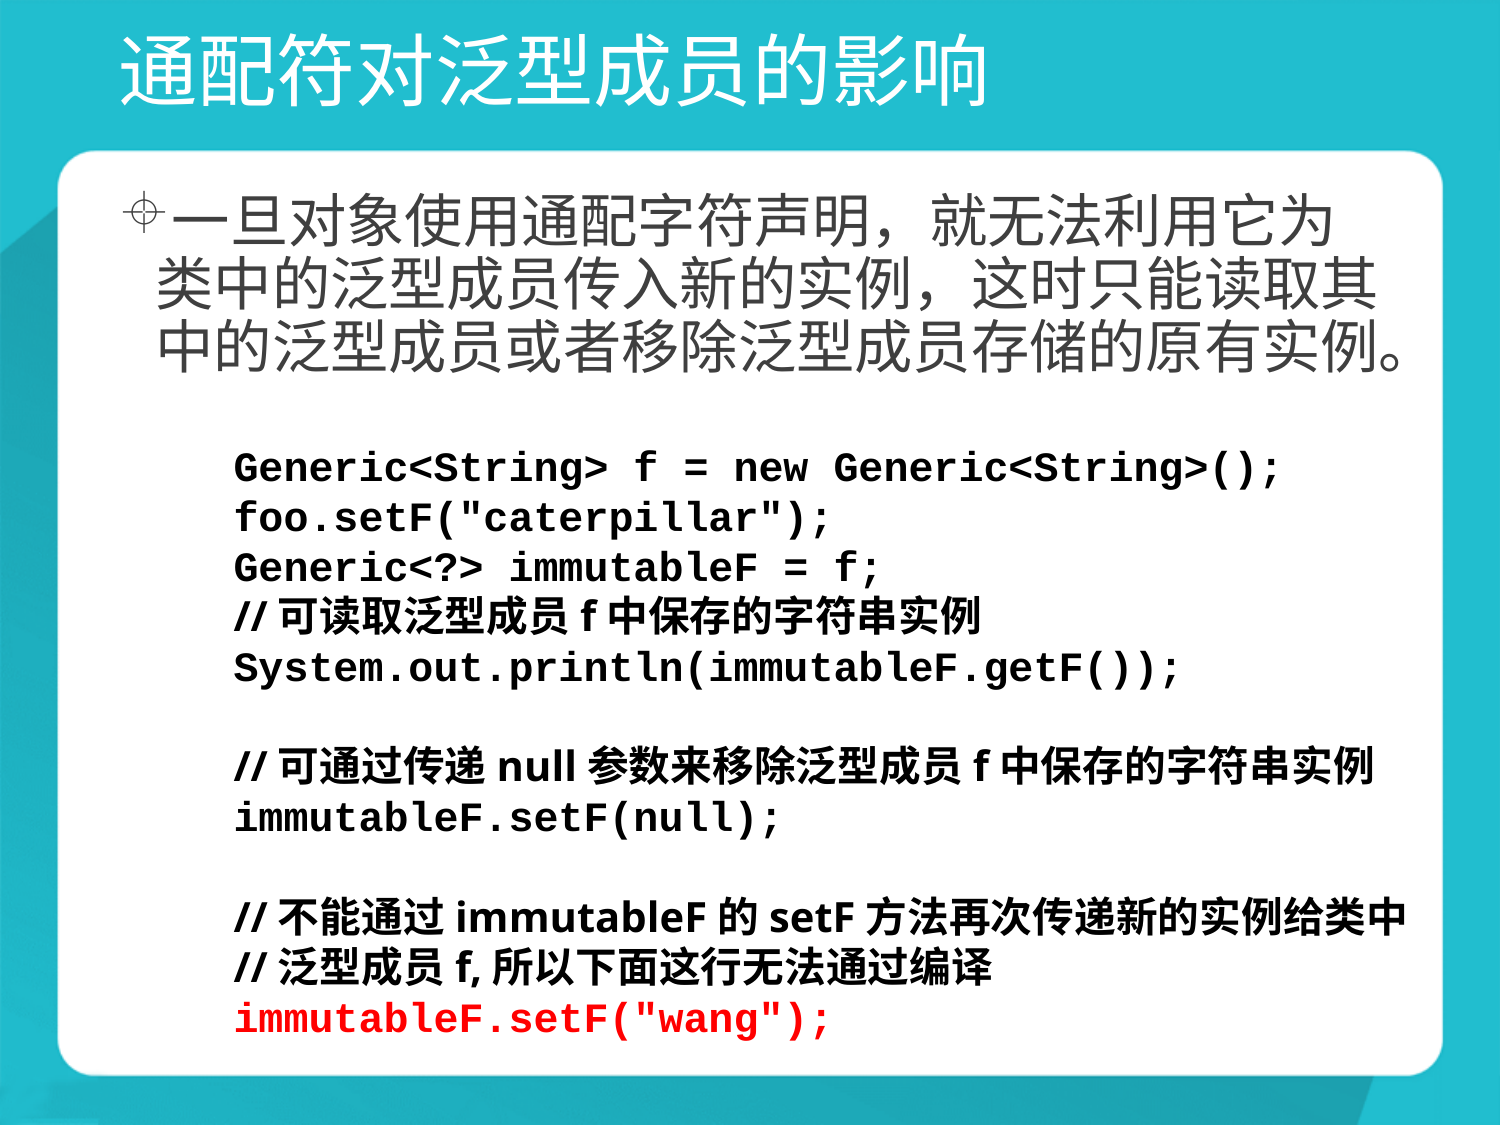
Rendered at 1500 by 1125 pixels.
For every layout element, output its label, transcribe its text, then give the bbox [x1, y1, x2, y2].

list 一旦对象使用通配字符声明，就无法利用它为类中的泛型成员传入新的实例，这时只能读取其中的泛型成员或者移除泛型成员存储的原有实例。 [103, 184, 1397, 1024]
text_box Generic<String> f = new Generic<String>(); foo.setF("caterpillar"); Generic<?> immutableF = f; //可读取泛型成员f中保存的字符串实例 System.out.println(immutableF.getF()); //可通过传递null参数来移除泛型成员f中保存的字符串实例 immutableF.setF(null); //不能通过immutableF的setF方法再次传递新的实例给类中 //泛型成员f,所以下面这行无法通过编译 immutableF.setF("wang"); [183, 432, 1447, 1041]
title 通配符对泛型成员的影响 [103, 0, 1397, 150]
picture [0, 0, 1500, 1125]
